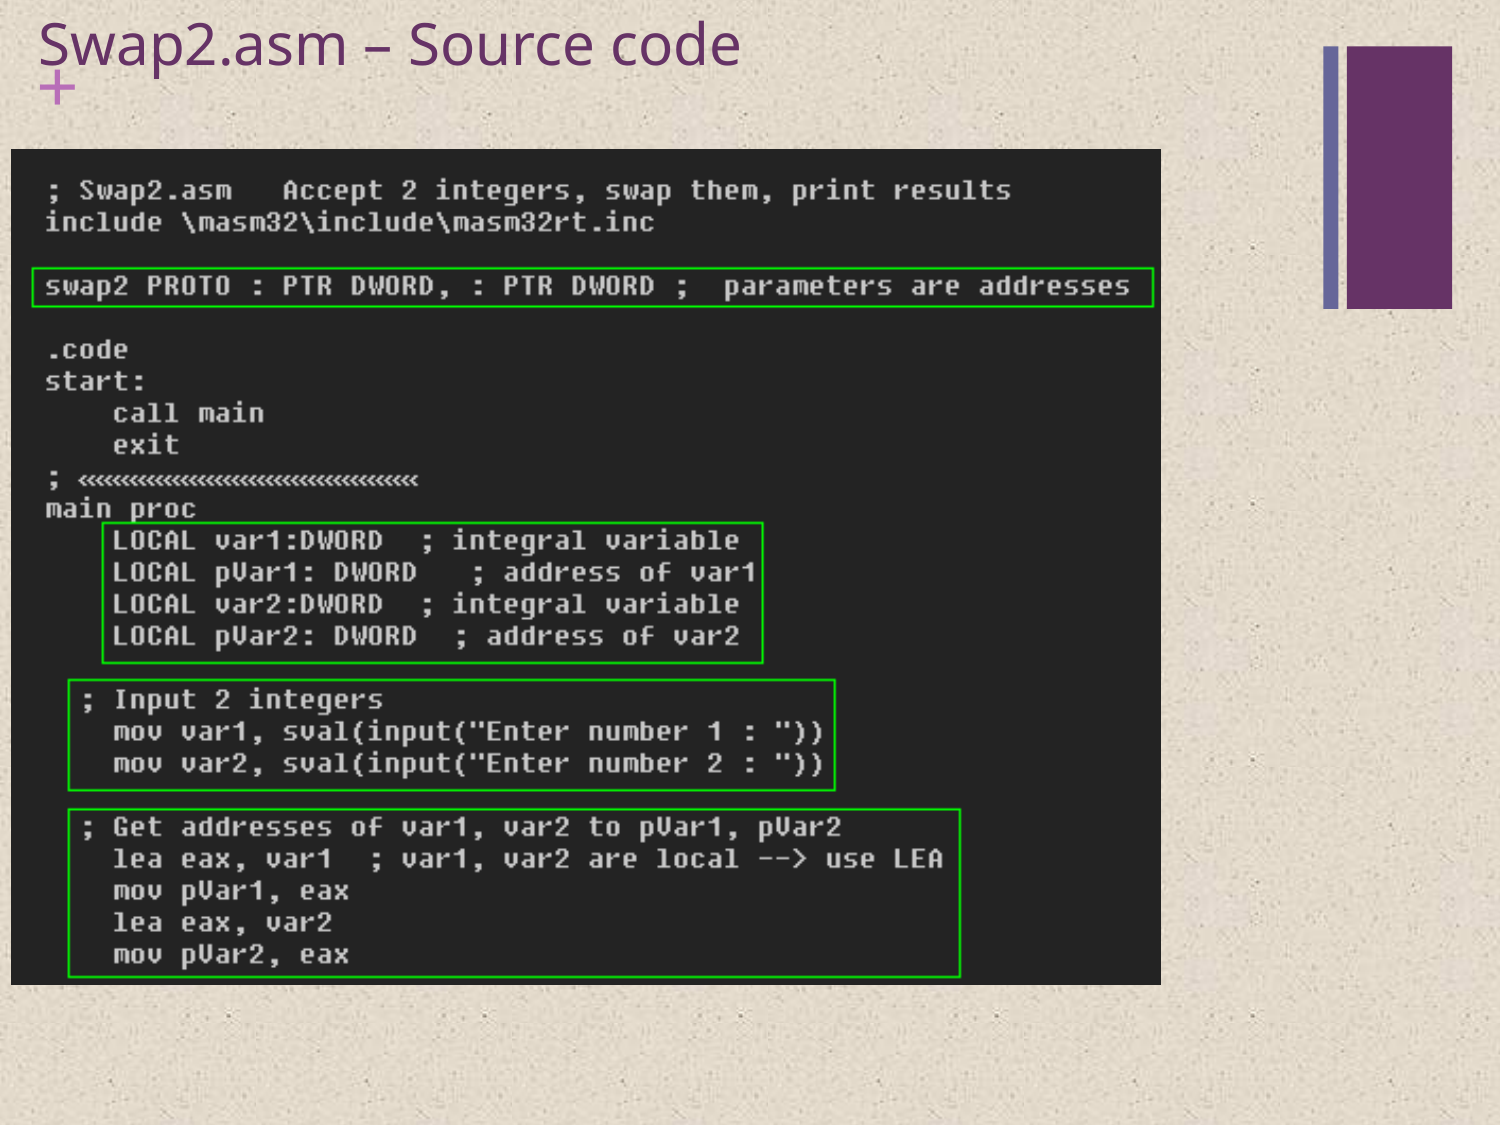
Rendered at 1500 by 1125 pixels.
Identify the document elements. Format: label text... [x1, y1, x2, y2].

picture [0, 0, 1500, 1125]
title Swap2.asm – Source code [23, 0, 1395, 106]
